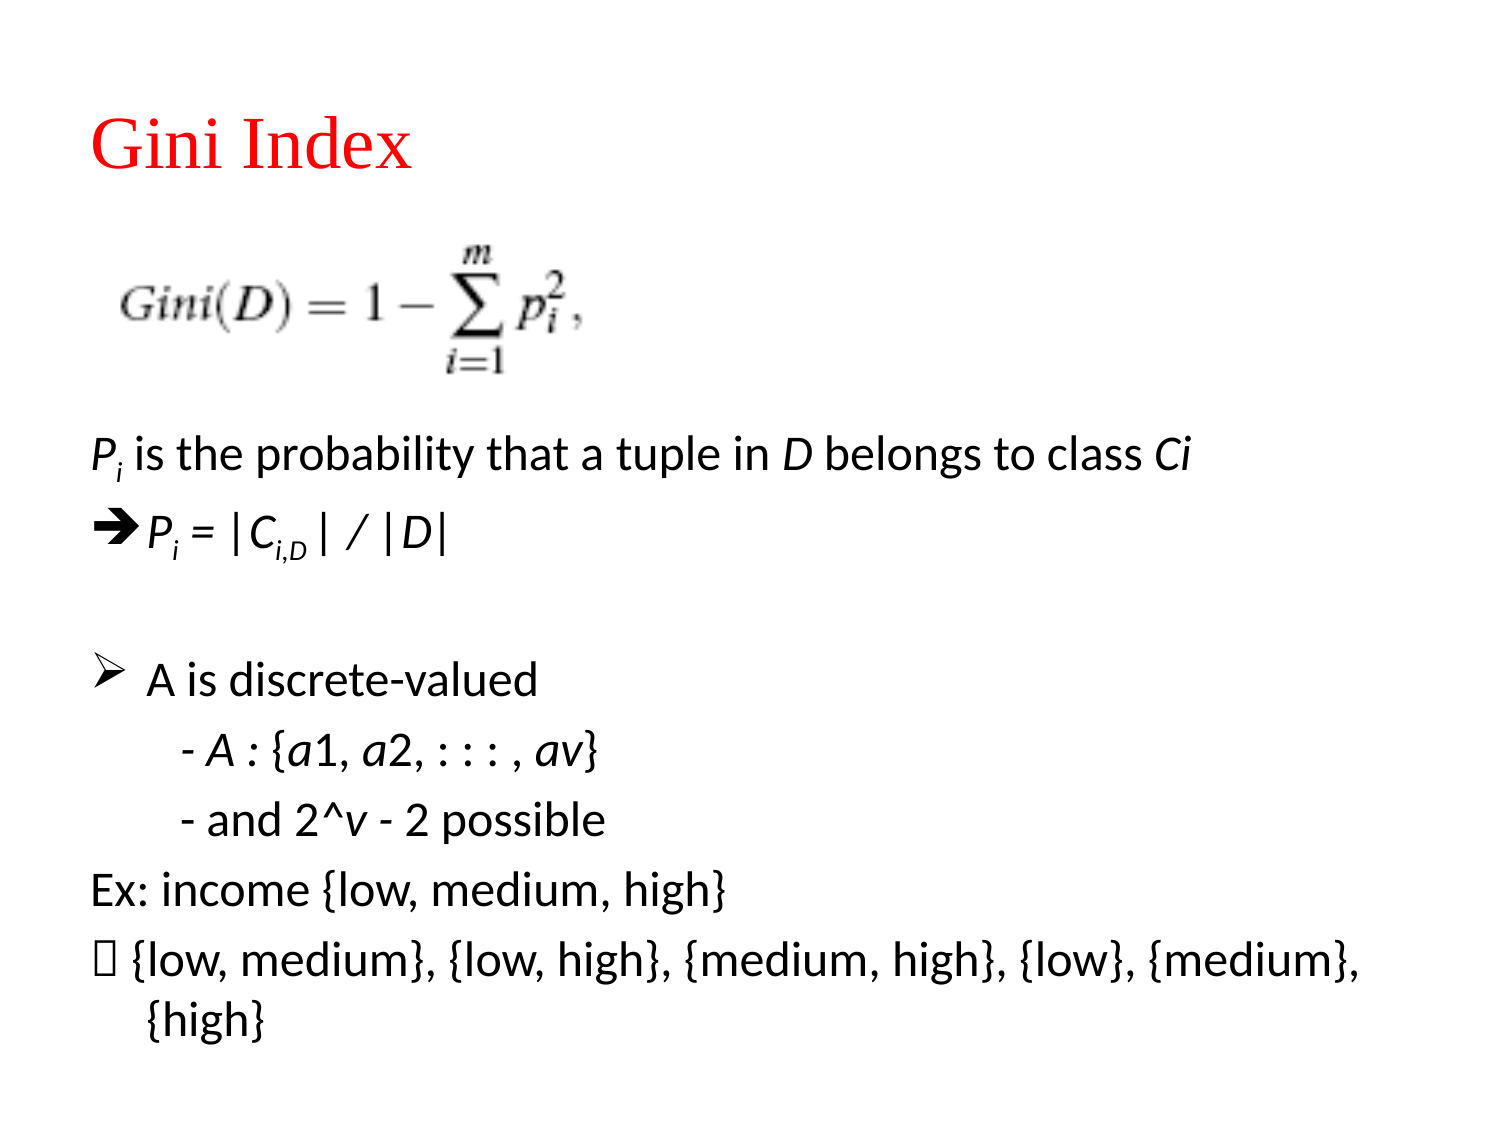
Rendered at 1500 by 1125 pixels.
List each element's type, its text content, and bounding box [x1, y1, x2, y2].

picture [49, 215, 676, 409]
title Gini Index [75, 45, 1425, 233]
list Pi is the probability that a tuple in D belongs to class Ci Pi = |Ci,D | / |D| A is discrete-valued - A : {a1, a2, : : : , av} - and 2^v - 2 possible Ex: income {low, medium, high}  {low, medium}, {low, high}, {medium, high}, {low}, {medium}, {high} [75, 412, 1500, 1088]
